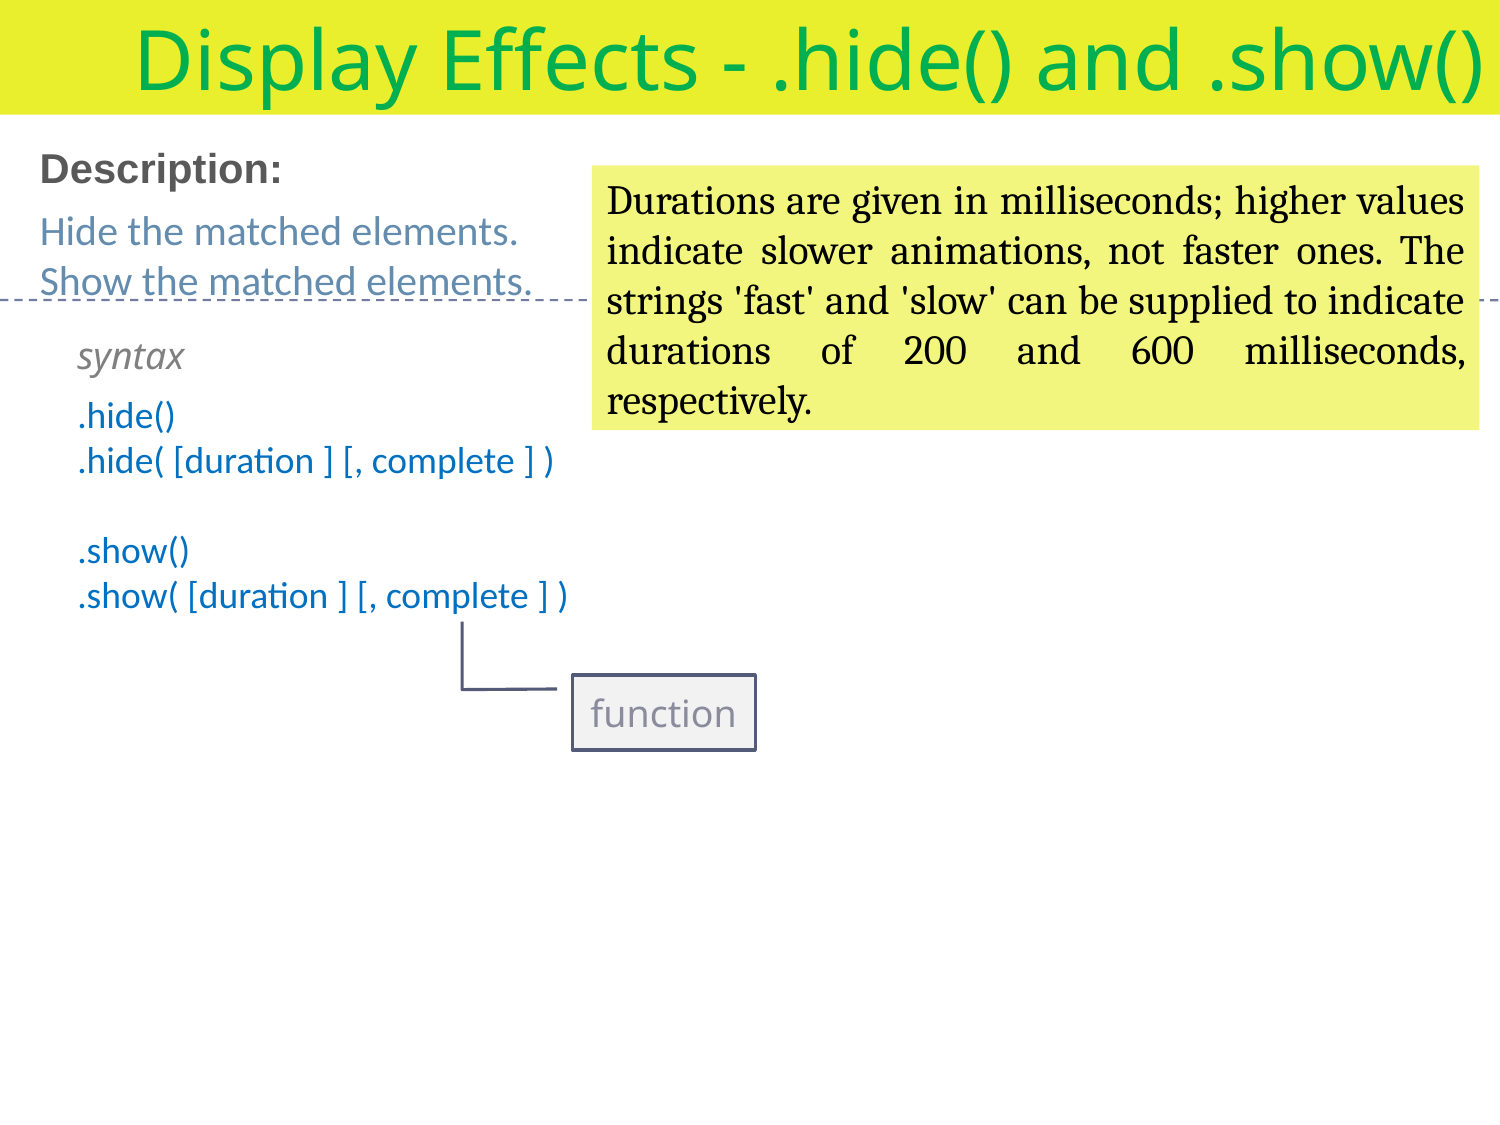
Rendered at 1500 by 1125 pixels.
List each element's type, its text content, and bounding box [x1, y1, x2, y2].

text_box Durations are given in milliseconds; higher values indicate slower animations, not faster ones. The strings 'fast' and 'slow' can be supplied to indicate durations of 200 and 600 milliseconds, respectively. [591, 165, 1480, 299]
text_box Description: [24, 134, 1438, 200]
text_box .hide() .hide( [duration ] [, complete ] ) .show() .show( [duration ] [, complete ] ) [62, 385, 1438, 624]
text_box Display Effects - .hide() and .show() [0, 0, 1500, 115]
text_box Hide the matched elements. Show the matched elements. [24, 200, 591, 299]
text_box Durations are given in milliseconds; higher values indicate slower animations, not faster ones. The strings 'fast' and 'slow' can be supplied to indicate durations of 200 and 600 milliseconds, respectively. [591, 314, 1480, 431]
text_box syntax [62, 324, 591, 385]
text_box function [460, 621, 558, 692]
text_box function [571, 673, 757, 752]
